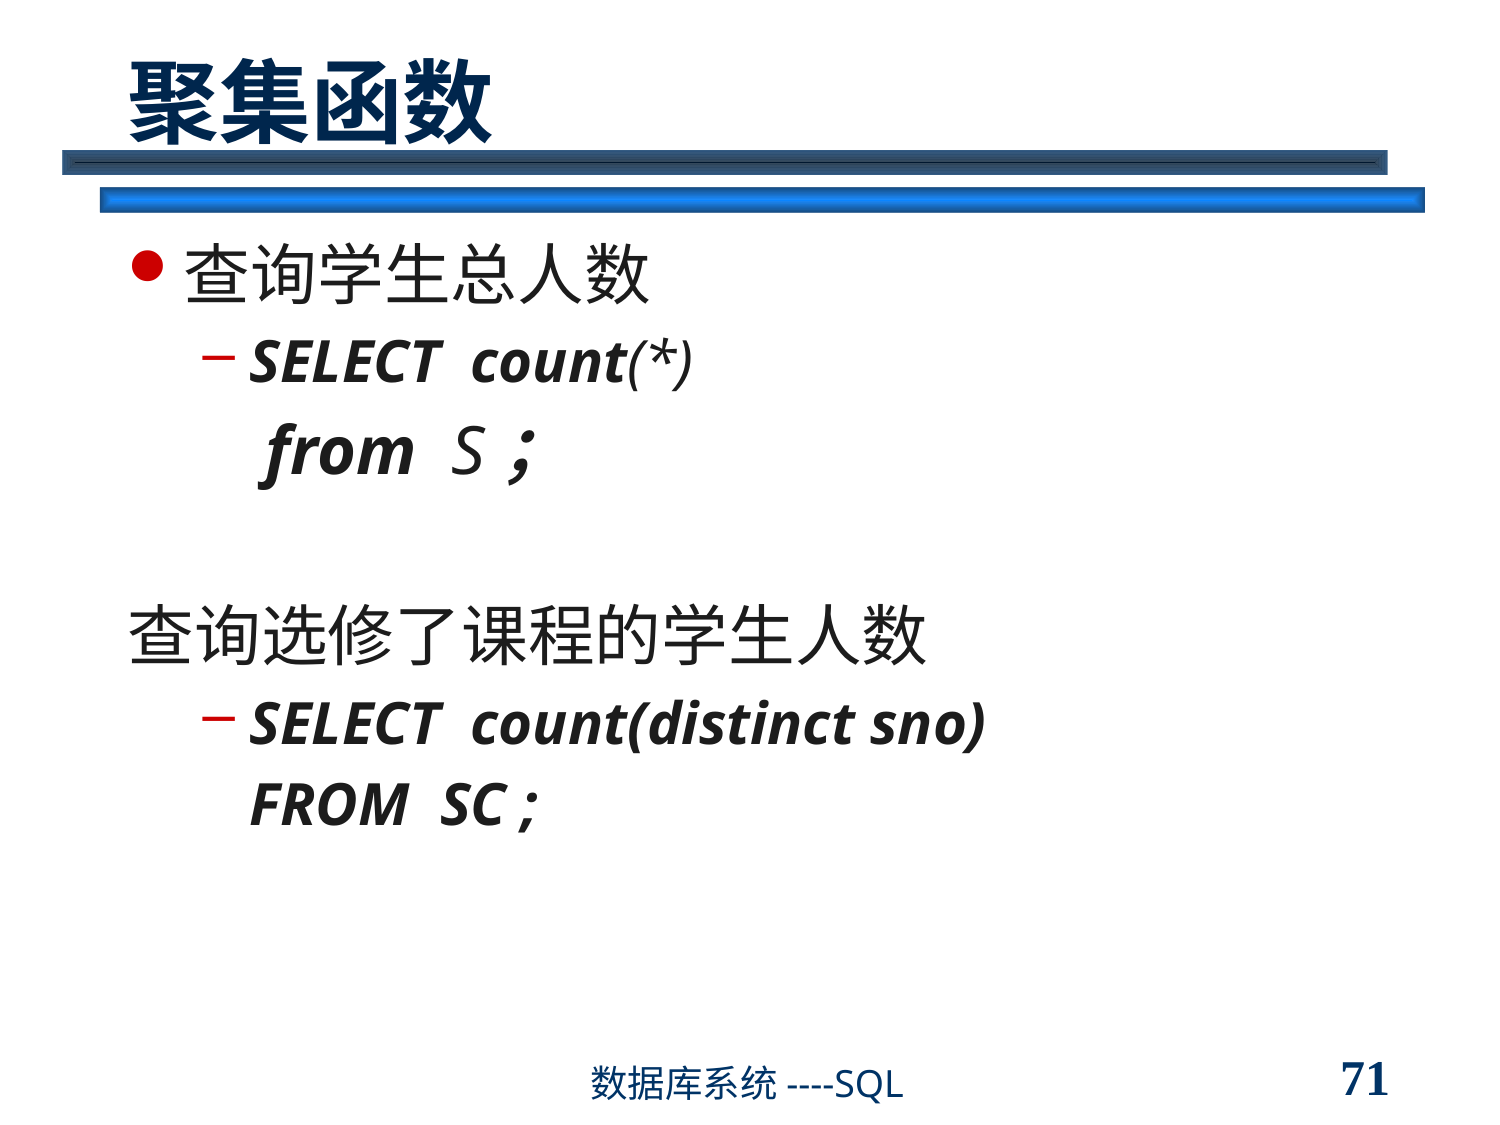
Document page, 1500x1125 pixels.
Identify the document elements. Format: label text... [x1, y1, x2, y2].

title 聚集函数 [112, 24, 1388, 163]
list 查询学生总人数 SELECT count(*) from S； 查询选修了课程的学生人数 SELECT count(distinct sno) FROM SC ; [112, 224, 1388, 1025]
footer 数据库系统----SQL [574, 1062, 1188, 1113]
slide_number 71 [1324, 1049, 1489, 1101]
